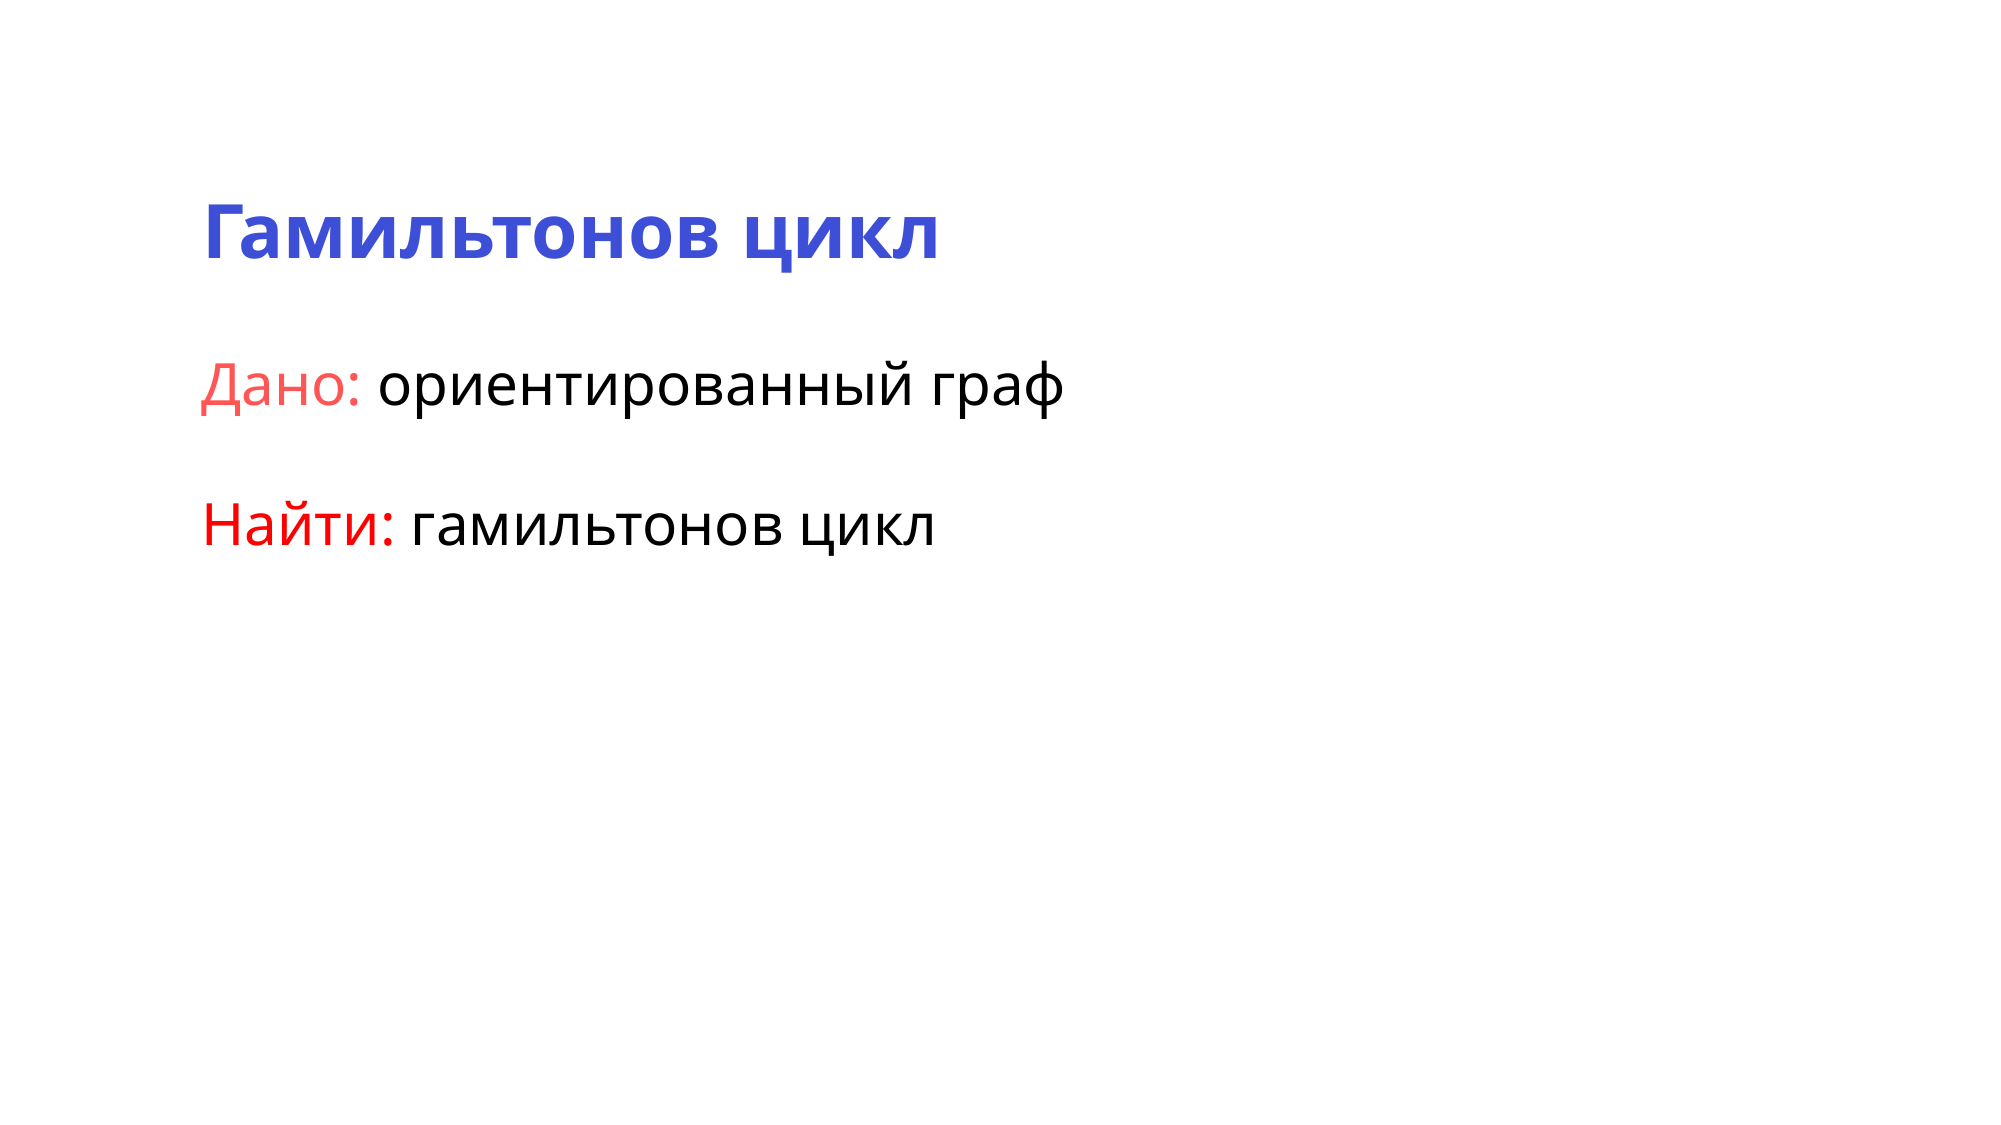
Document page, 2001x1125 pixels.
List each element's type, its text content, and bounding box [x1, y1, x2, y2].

text_box [31, 316, 1899, 571]
text_box Гамильтонов цикл [187, 186, 1967, 306]
